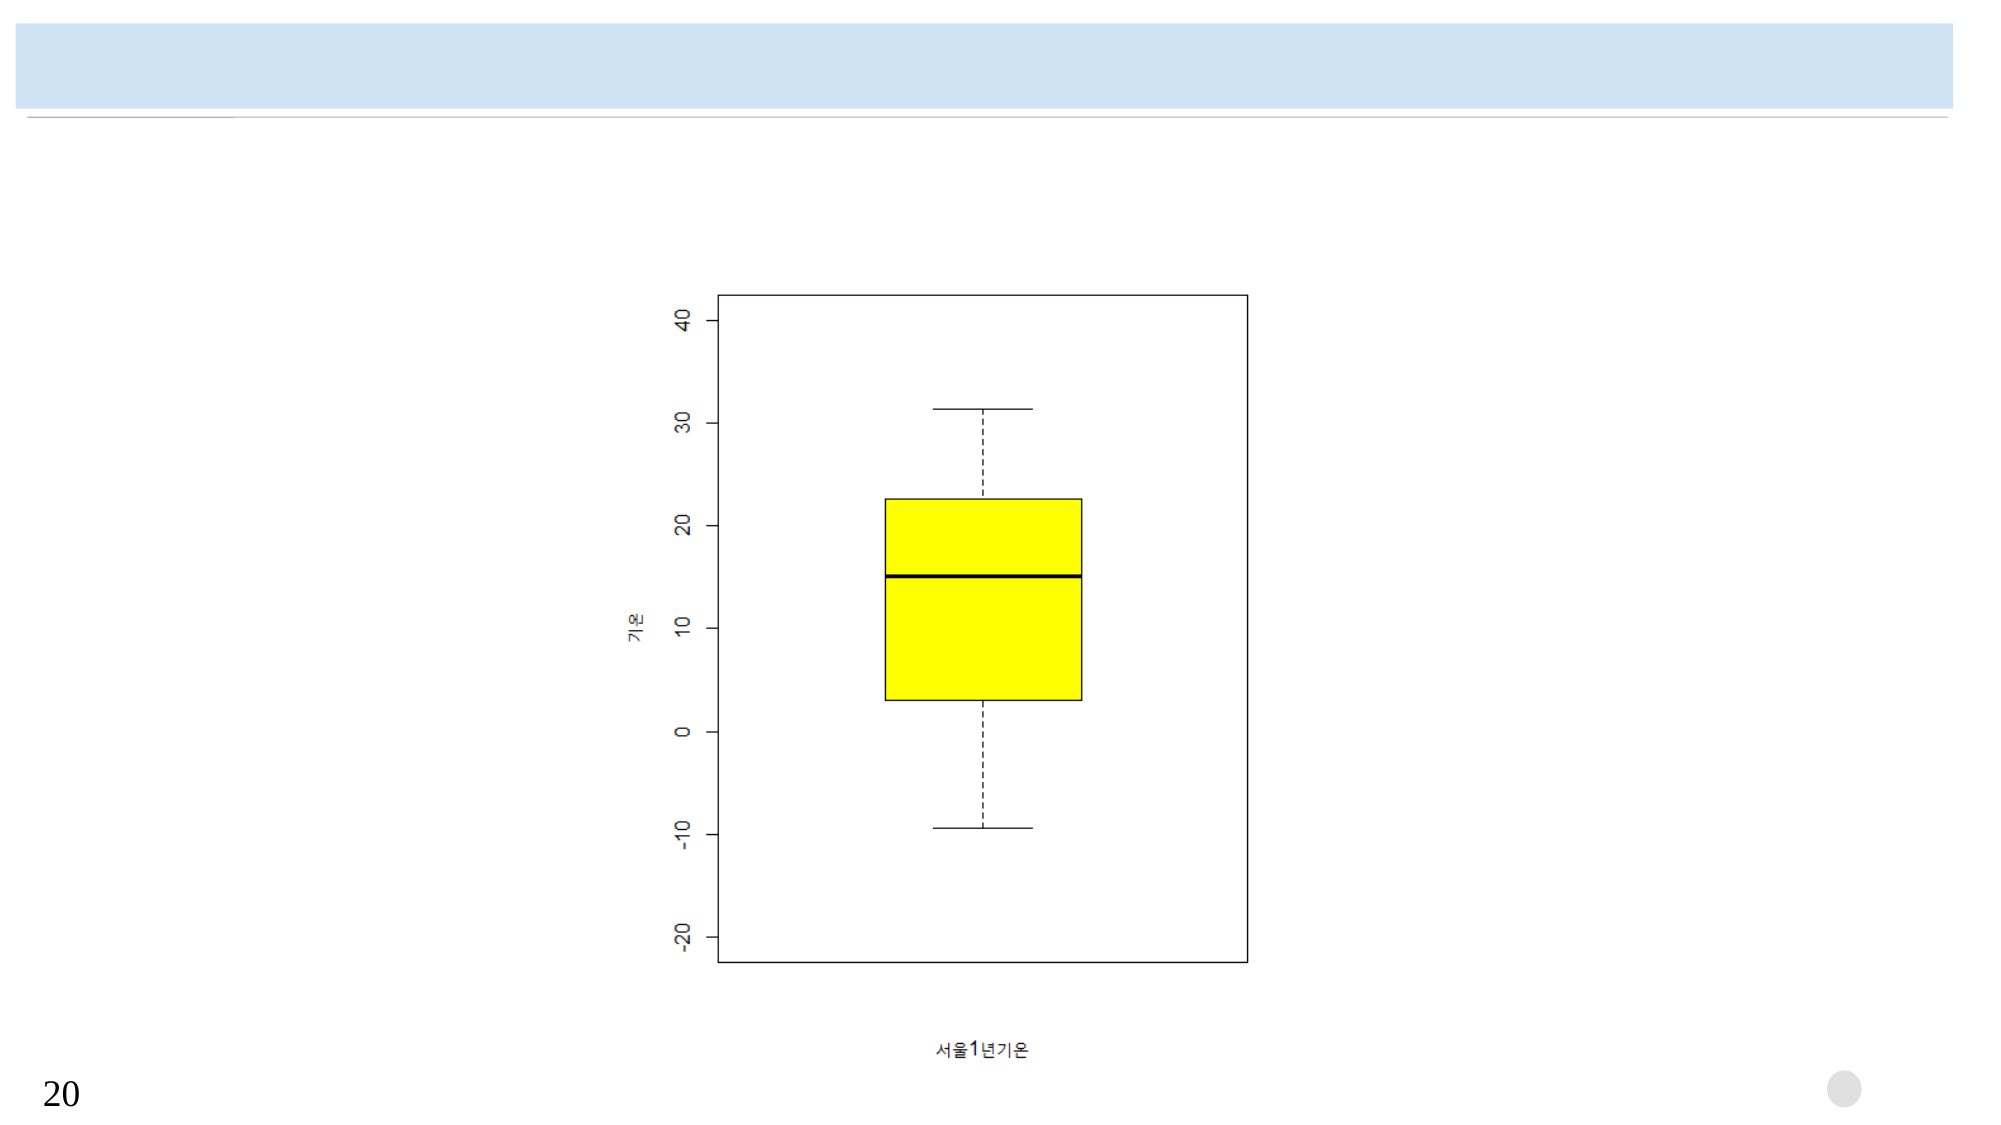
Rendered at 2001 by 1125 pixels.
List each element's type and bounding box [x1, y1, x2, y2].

text_box [1826, 1070, 1862, 1108]
picture [618, 195, 1299, 1086]
